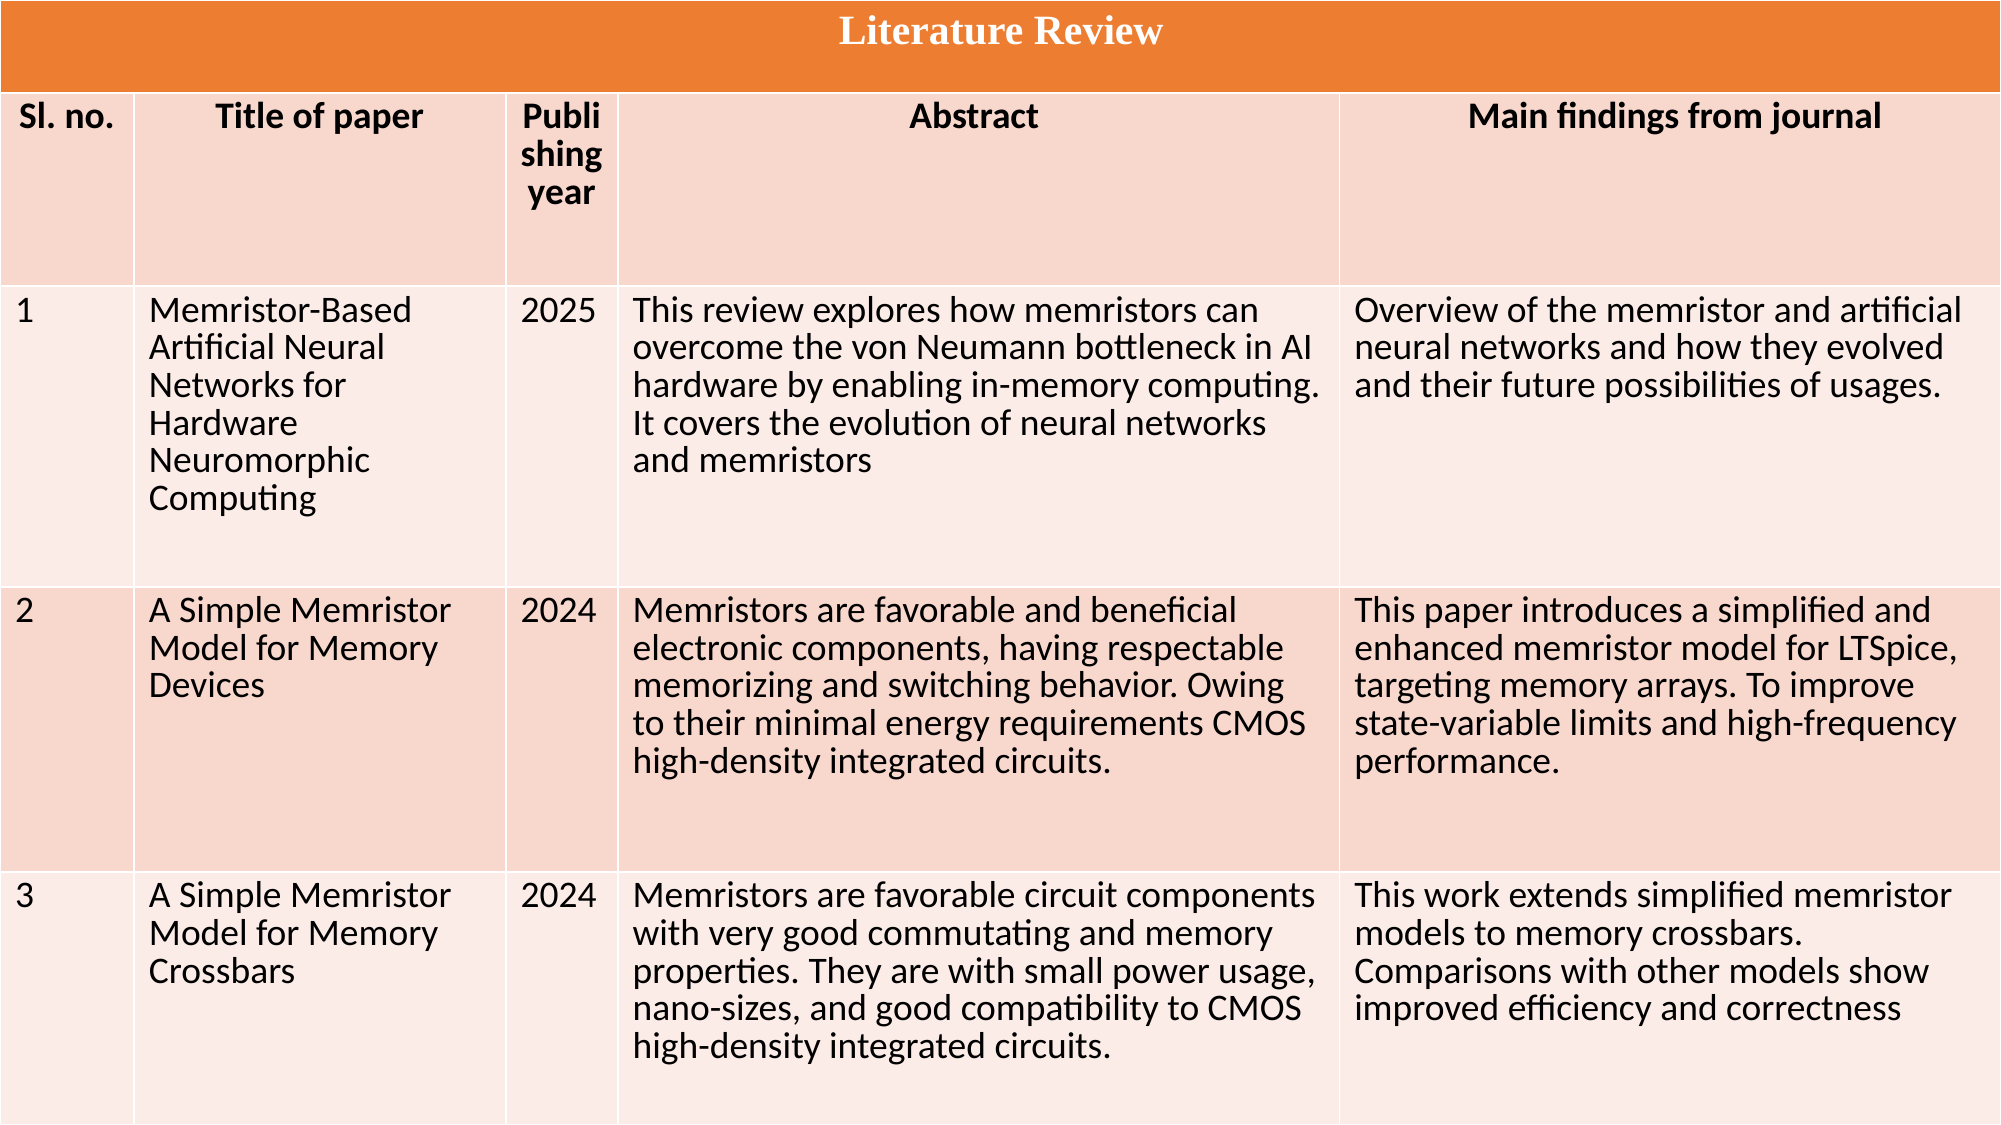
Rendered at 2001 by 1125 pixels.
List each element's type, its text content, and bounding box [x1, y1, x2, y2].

table_cell Publishing year [507, 94, 617, 285]
table_cell Memristor-Based Artificial Neural Networks for Hardware Neuromorphic Computing [135, 287, 505, 586]
table_cell Overview of the memristor and artificial neural networks and how they evolved and their future possibilities of usages. [1340, 287, 2000, 586]
table_cell 2 [1, 588, 133, 871]
table_cell 1 [1, 287, 133, 586]
table_cell This review explores how memristors can overcome the von Neumann bottleneck in AI hardware by enabling in-memory computing. It covers the evolution of neural networks and memristors [619, 287, 1339, 586]
table_cell This paper introduces a simplified and enhanced memristor model for LTSpice, targeting memory arrays. To improve state-variable limits and high-frequency performance. [1340, 588, 2000, 871]
table_cell Title of paper [135, 94, 505, 285]
table_cell Memristors are favorable and beneficial electronic components, having respectable memorizing and switching behavior. Owing to their minimal energy requirements CMOS high-density integrated circuits. [619, 588, 1339, 871]
table_cell Sl. no. [1, 94, 133, 285]
table_cell 2024 [507, 588, 617, 871]
table_cell A Simple Memristor Model for Memory Crossbars [135, 873, 505, 1124]
table_cell Abstract [619, 94, 1339, 285]
table_cell 2024 [507, 873, 617, 1124]
table_cell 2025 [507, 287, 617, 586]
table_cell Main findings from journal [1340, 94, 2000, 285]
table_header Literature Review [1, 1, 2000, 92]
table_cell Memristors are favorable circuit components with very good commutating and memory properties. They are with small power usage, nano-sizes, and good compatibility to CMOS high-density integrated circuits. [619, 873, 1339, 1124]
table_cell A Simple Memristor Model for Memory Devices [135, 588, 505, 871]
table_cell 3 [1, 873, 133, 1124]
table_cell This work extends simplified memristor models to memory crossbars. Comparisons with other models show improved efficiency and correctness [1340, 873, 2000, 1124]
